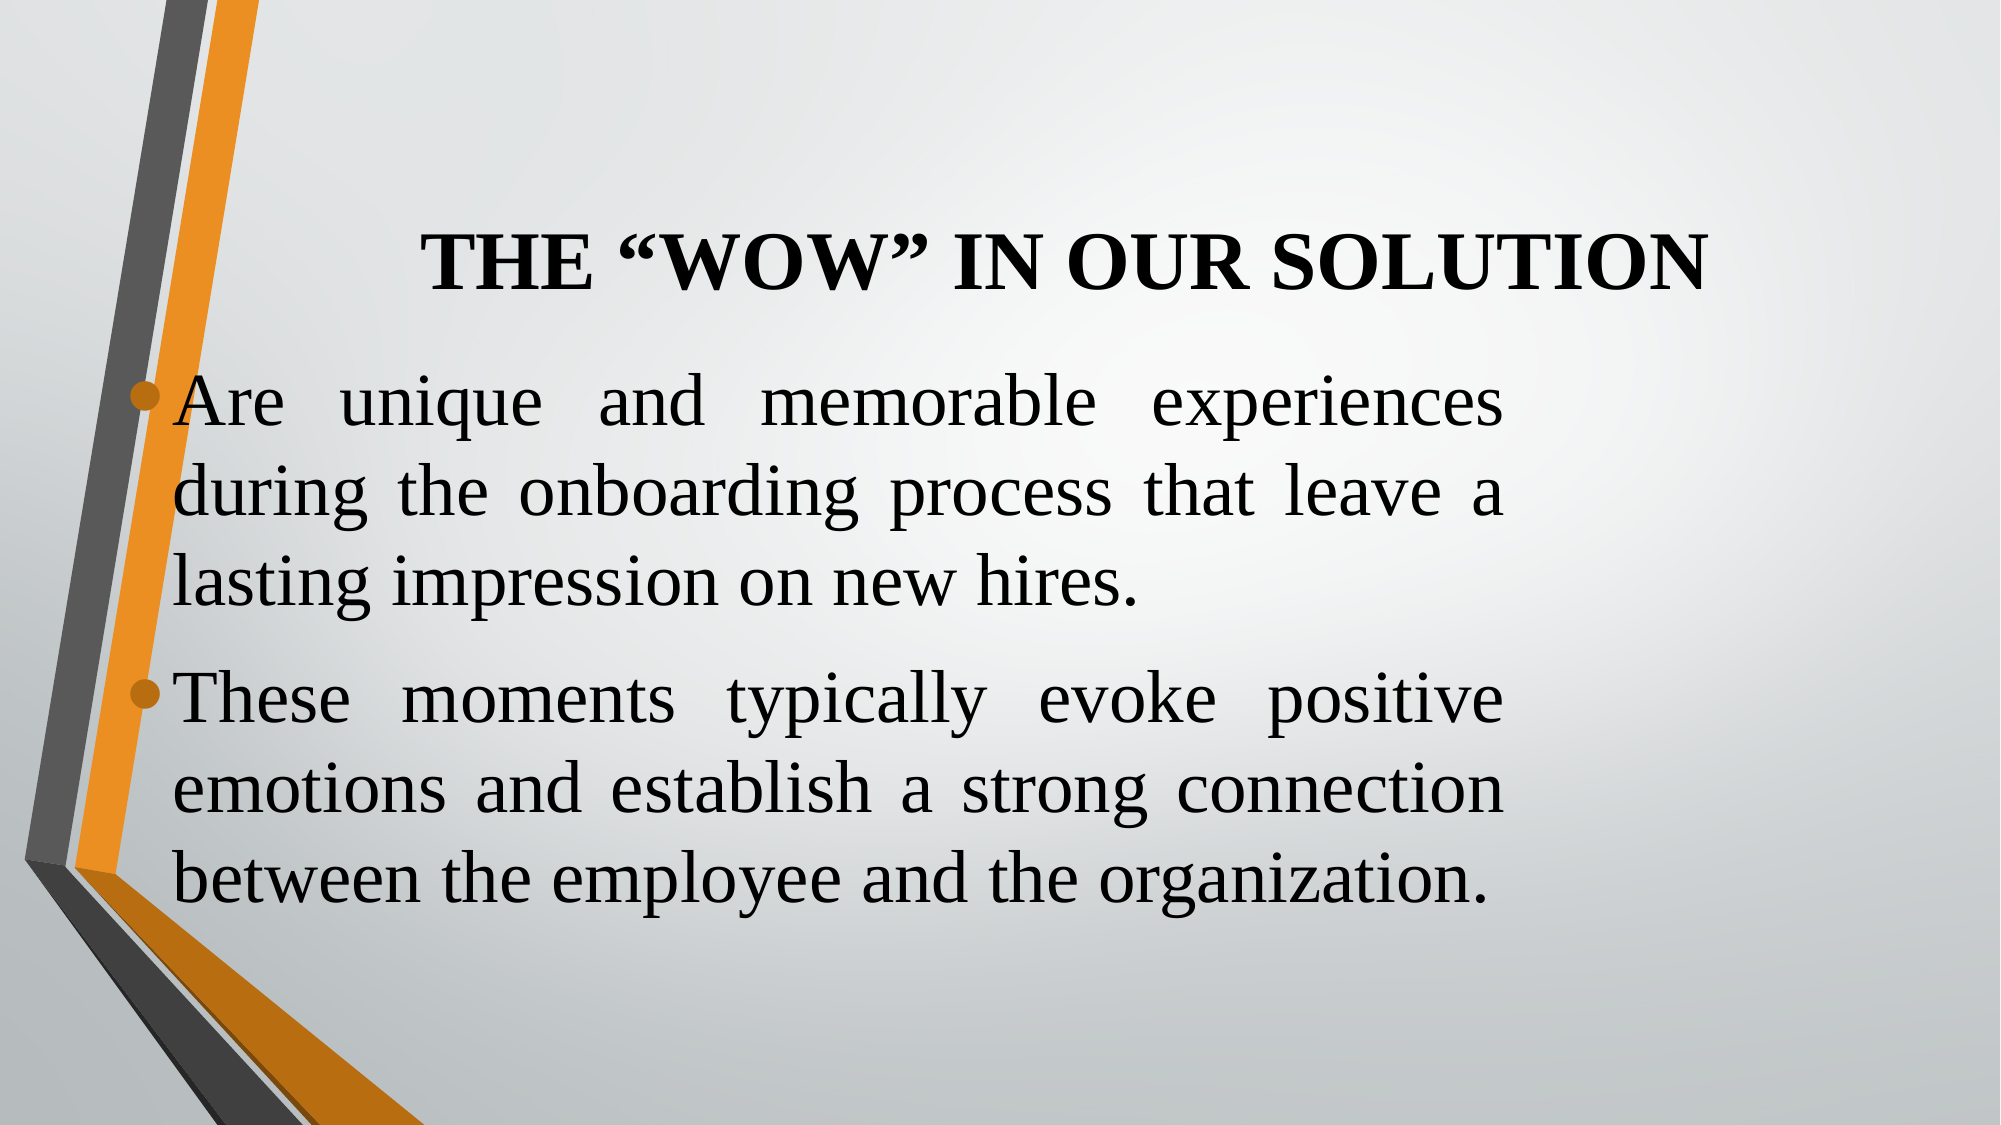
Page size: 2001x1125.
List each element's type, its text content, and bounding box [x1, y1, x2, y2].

title THE “WOW” IN OUR SOLUTION [242, 111, 1888, 401]
list Are unique and memorable experiences during the onboarding process that leave a lasting impression on new hires. These moments typically evoke positive emotions and establish a strong connection between the employee and the organization. [110, 276, 1522, 992]
